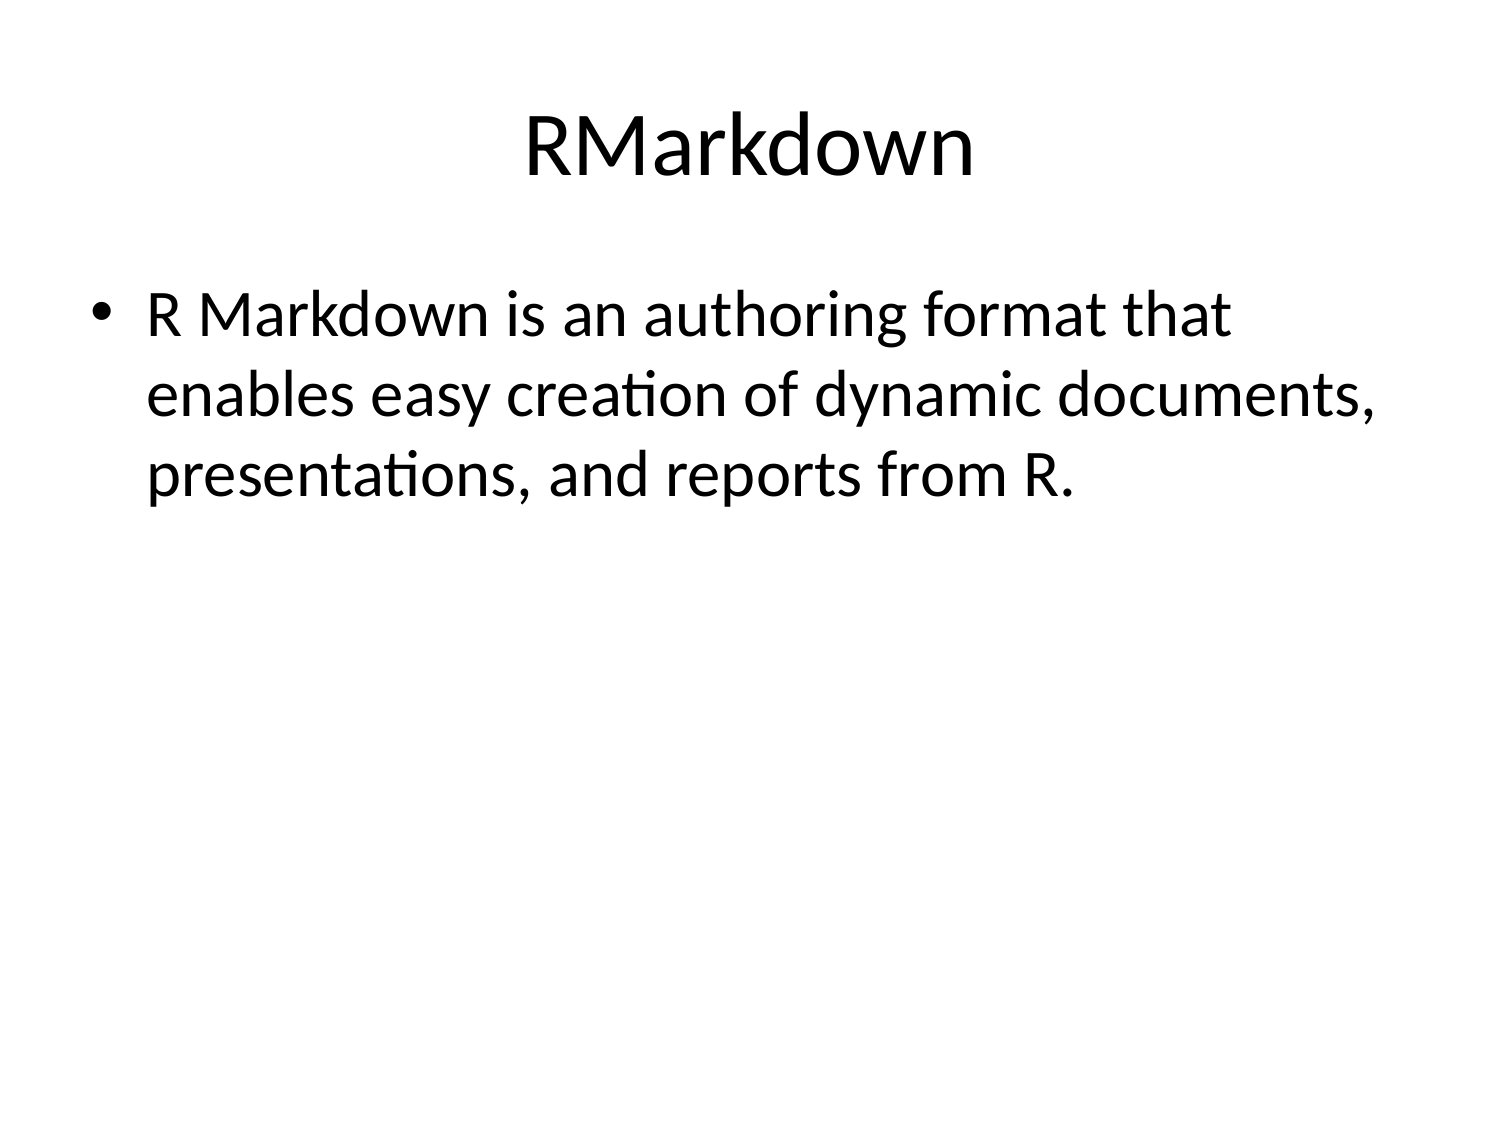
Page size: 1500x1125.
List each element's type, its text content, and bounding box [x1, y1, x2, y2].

title RMarkdown [75, 45, 1425, 233]
list R Markdown is an authoring format that enables easy creation of dynamic documents, presentations, and reports from R. [75, 262, 1425, 1005]
